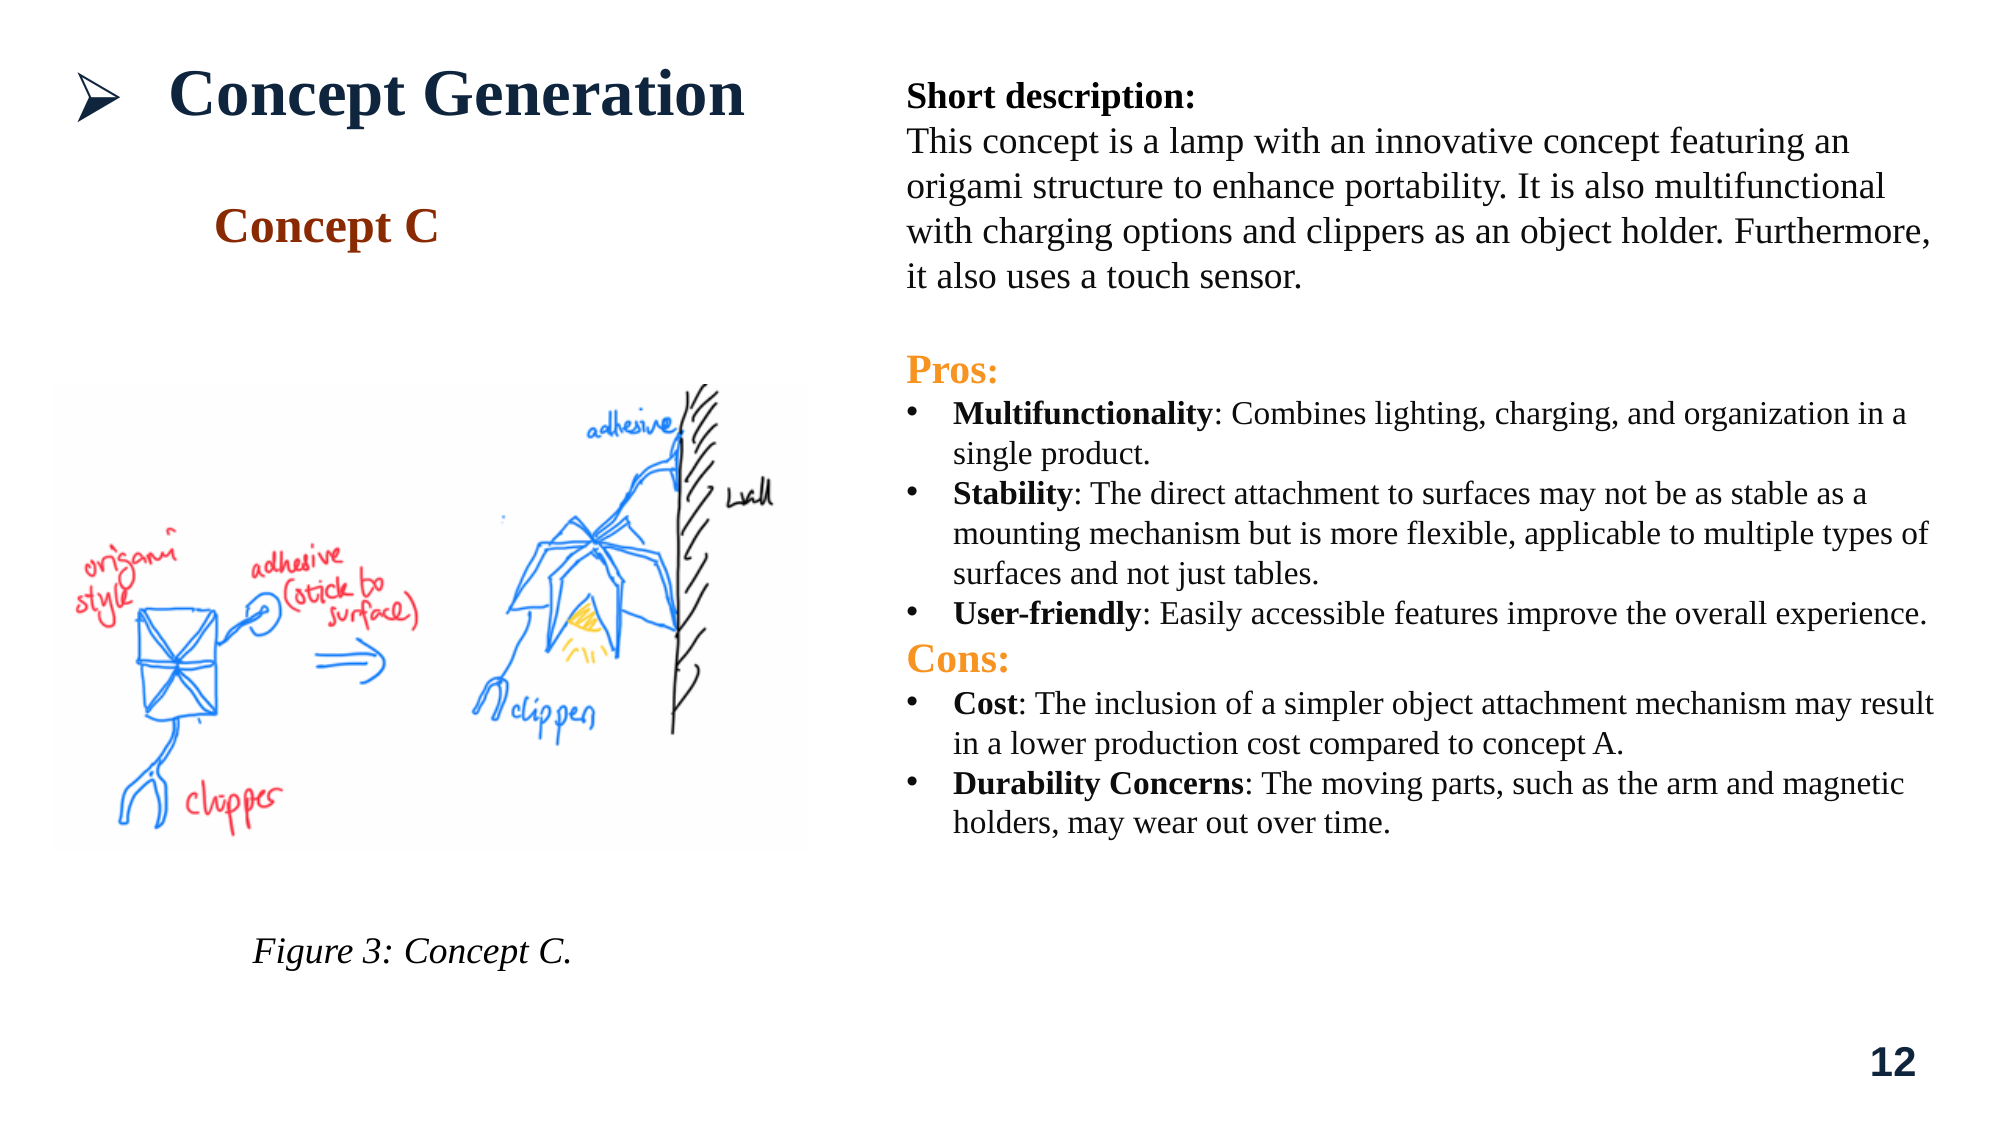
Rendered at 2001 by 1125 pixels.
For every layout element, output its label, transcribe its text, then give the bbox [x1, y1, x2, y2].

title Concept Generation [59, 0, 1727, 188]
text_box Concept C [199, 184, 459, 261]
text_box 12 [1845, 1026, 1941, 1094]
text_box Short description: This concept is a lamp with an innovative concept featuring an origami structure to enhance portability. It is also multifunctional with charging options and clippers as an object holder. Furthermore, it also uses a touch sensor. Pros: Multifunctionality: Combines lighting, charging, and organization in a single product. Stability: The direct attachment to surfaces may not be as stable as a mounting mechanism but is more flexible, applicable to multiple types of surfaces and not just tables. User-friendly: Easily accessible features improve the overall experience. Cons: Cost: The inclusion of a simpler object attachment mechanism may result in a lower production cost compared to concept A. Durability Concerns: The moving parts, such as the arm and magnetic holders, may wear out over time. [891, 63, 1962, 939]
picture [53, 384, 809, 851]
text_box Figure 3: Concept C. [237, 918, 625, 980]
